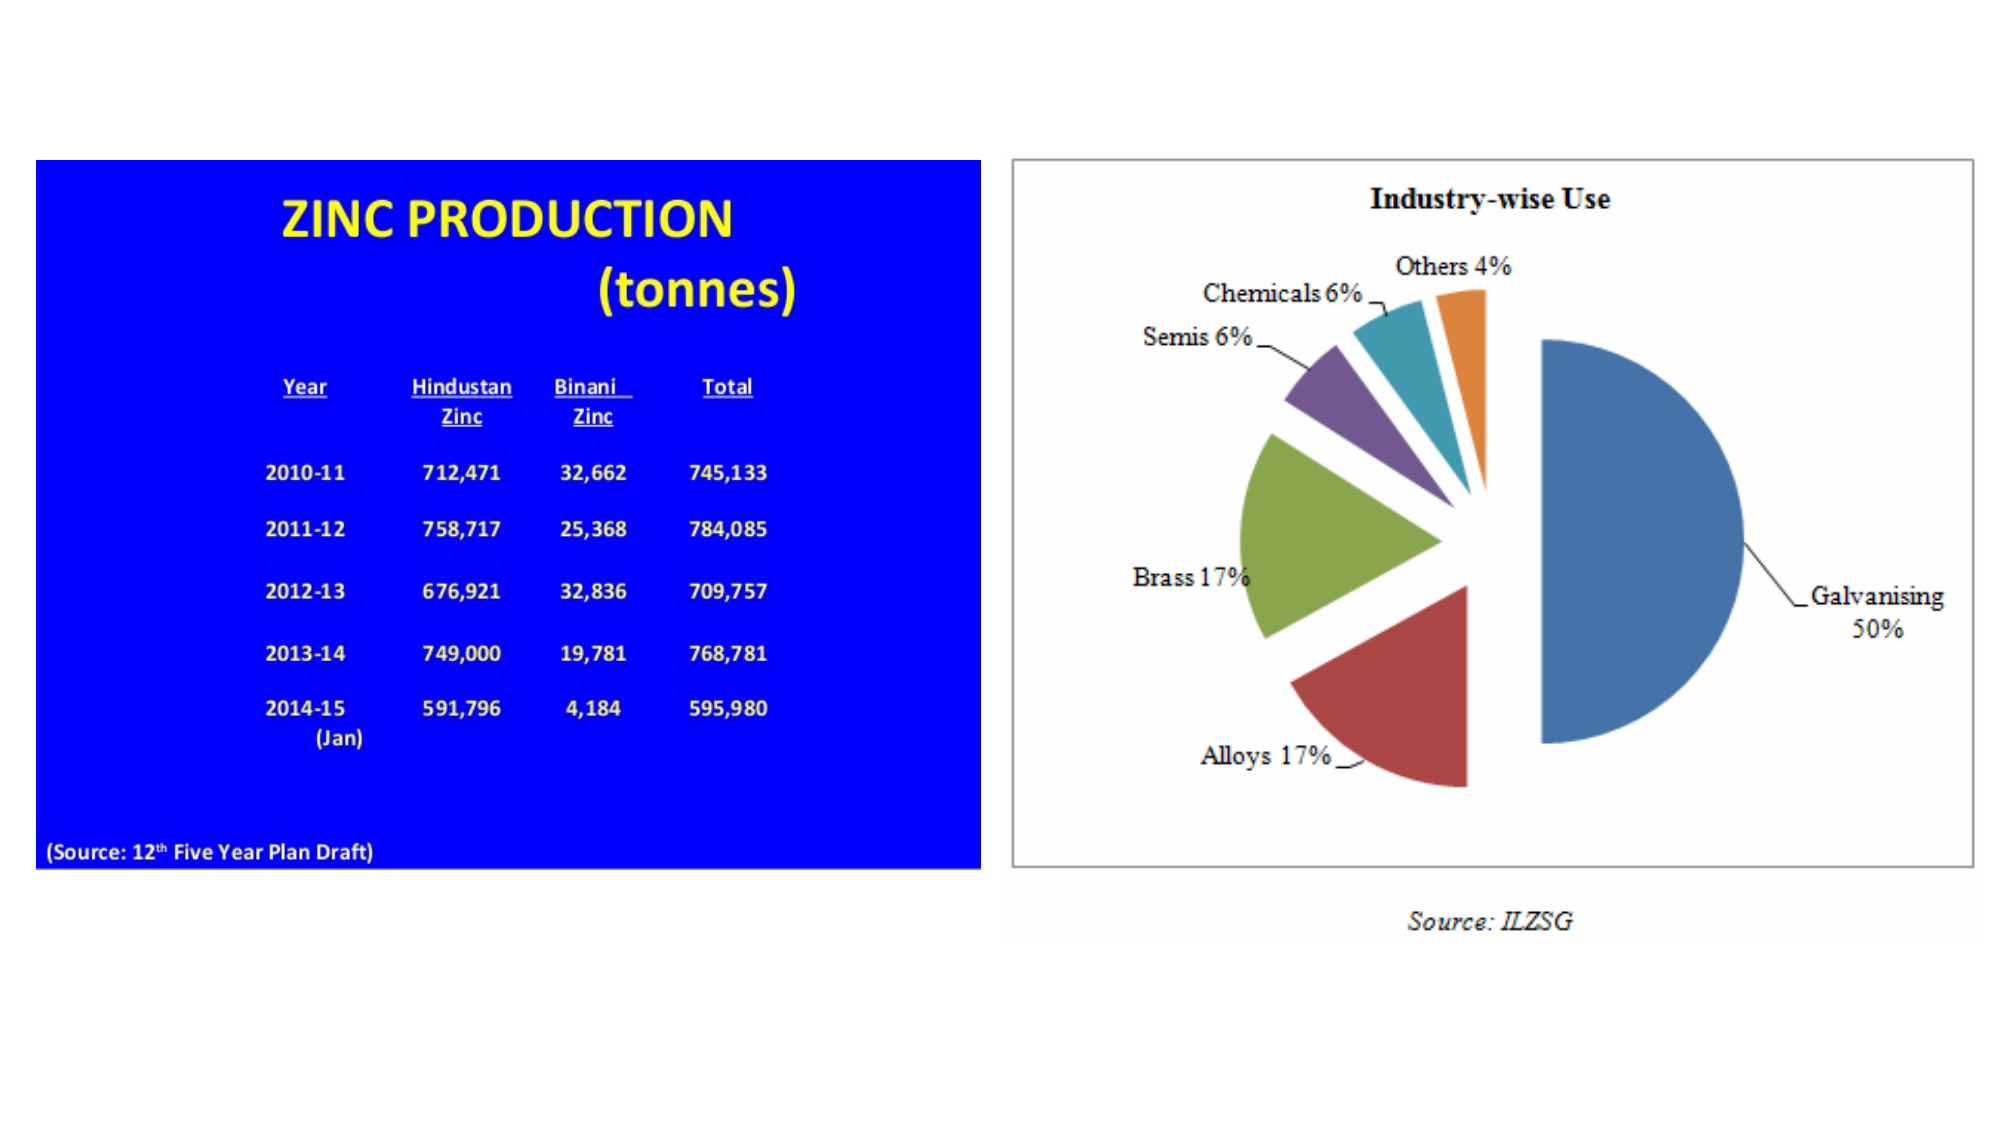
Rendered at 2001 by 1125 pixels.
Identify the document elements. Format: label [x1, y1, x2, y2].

list [36, 160, 981, 870]
picture [1002, 151, 1981, 939]
